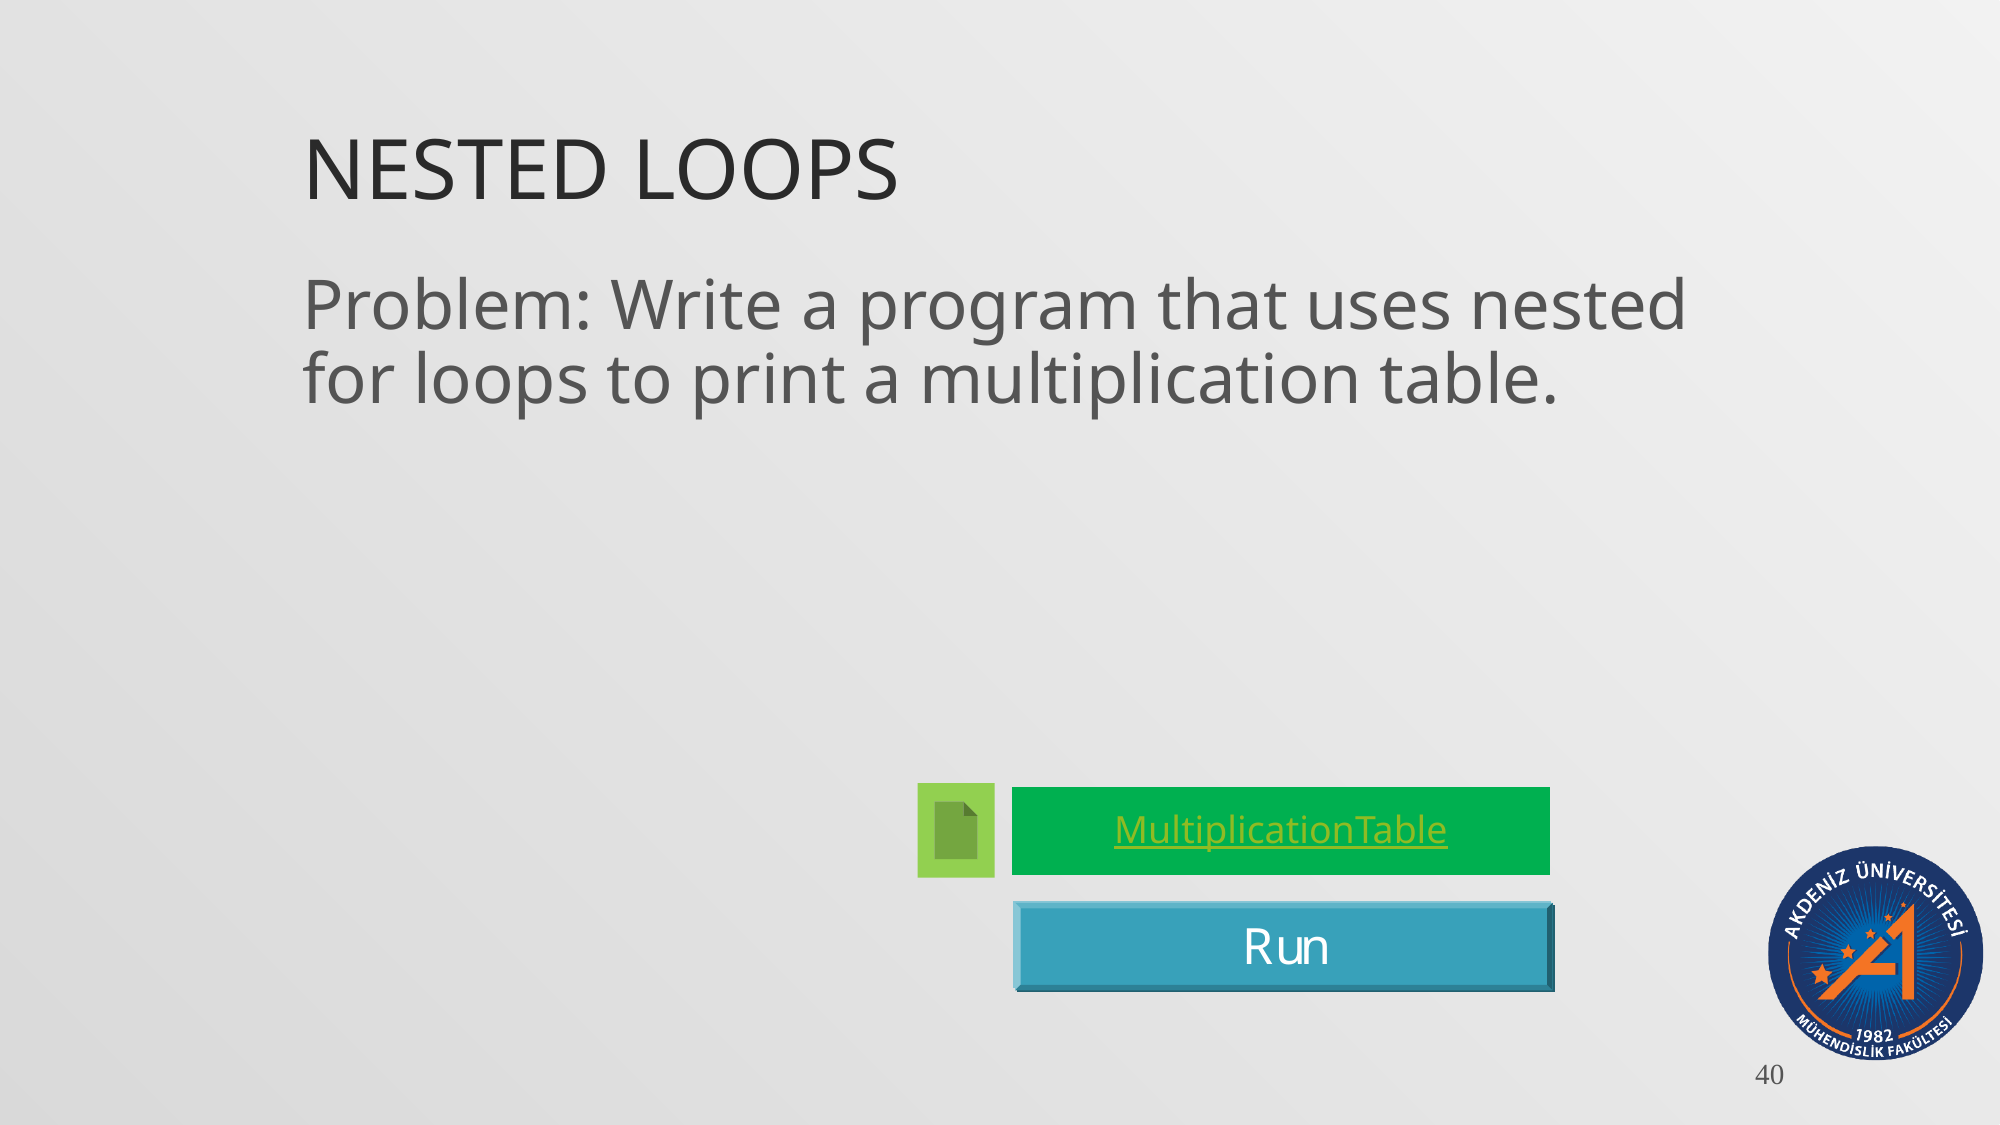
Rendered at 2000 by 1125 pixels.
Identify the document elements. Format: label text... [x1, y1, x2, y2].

text_box [917, 783, 995, 878]
list Problem: Write a program that uses nested for loops to print a multiplication table. [287, 262, 1713, 500]
picture [1767, 843, 1985, 1061]
text_box MultiplicationTable [1012, 787, 1550, 875]
picture [1012, 899, 1556, 994]
slide_number 40 [1612, 1057, 1800, 1088]
title Nested Loops [287, 37, 1688, 225]
